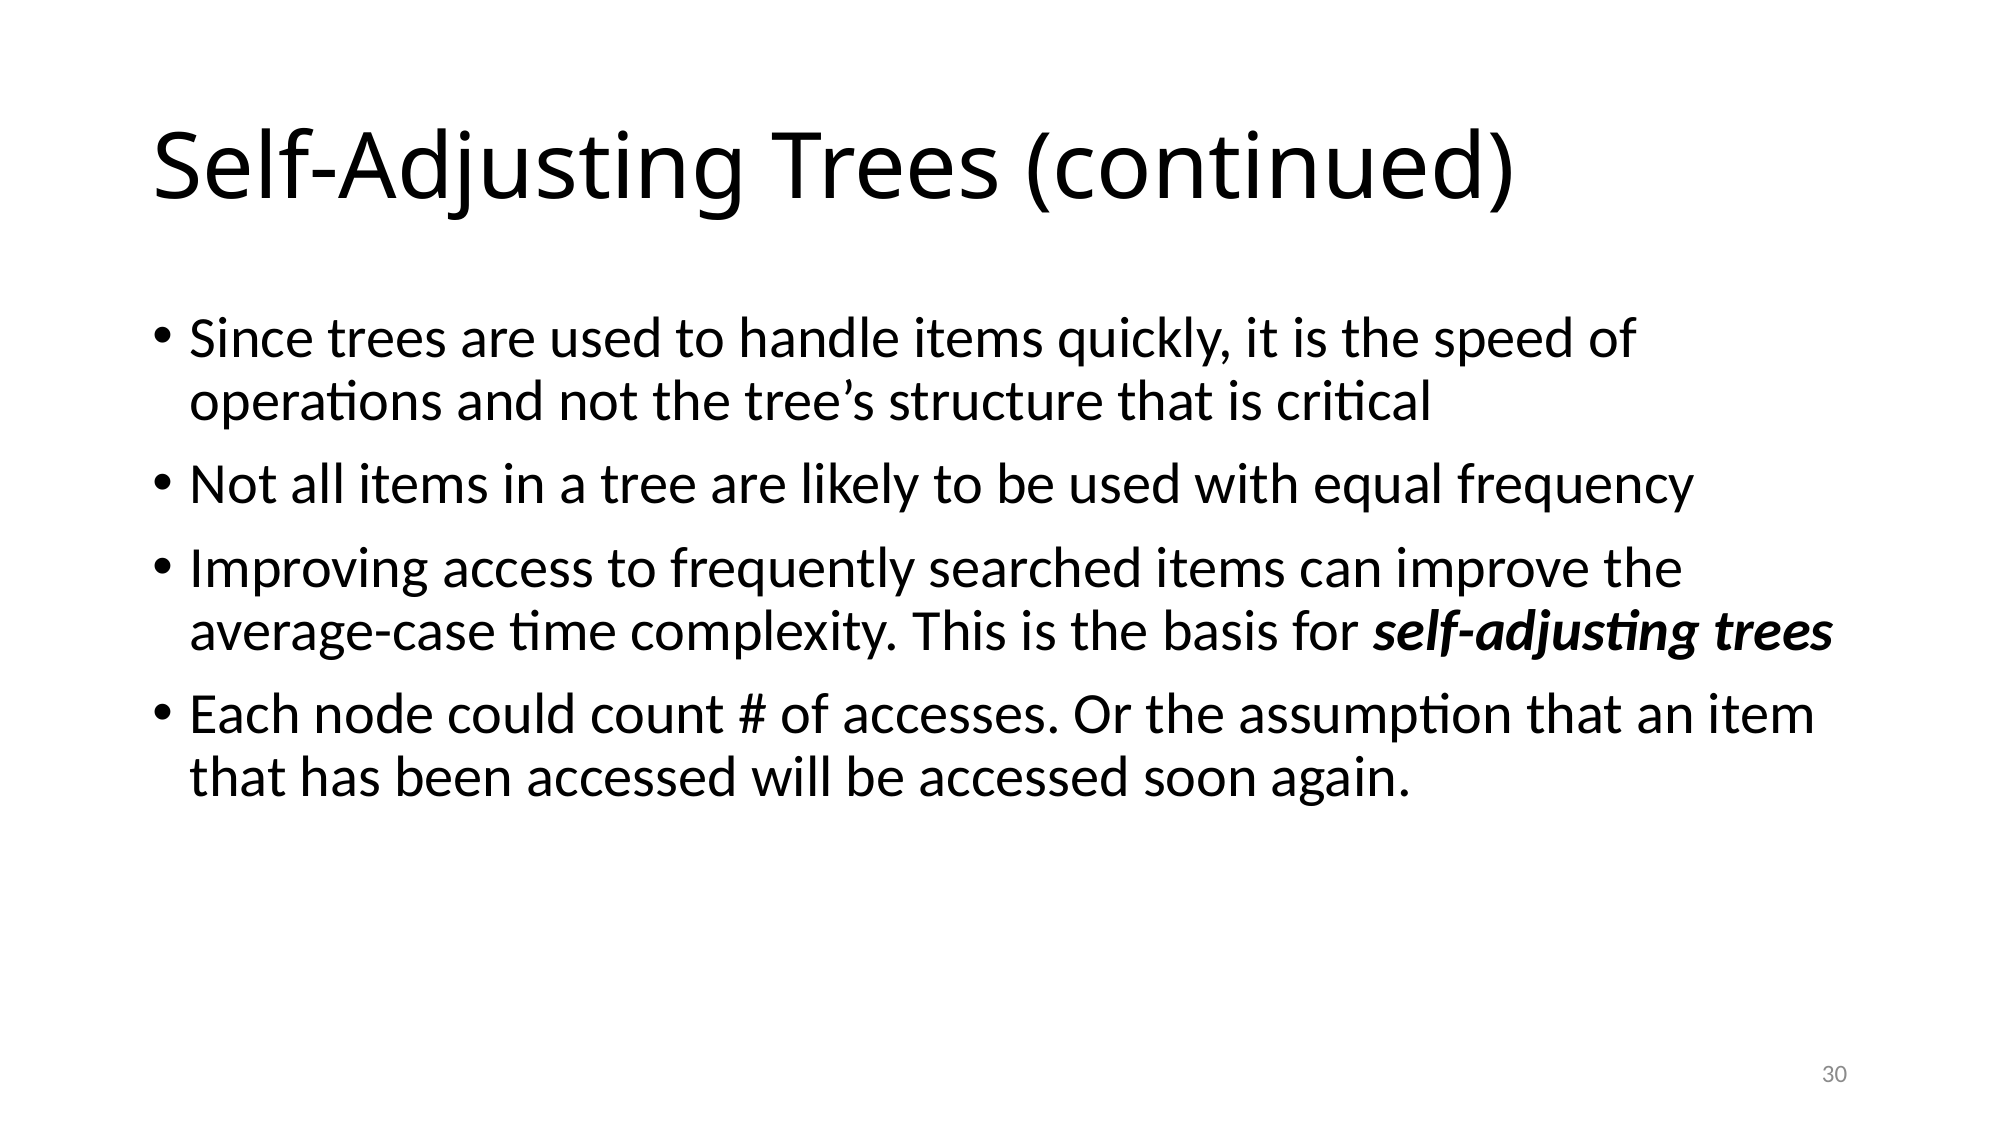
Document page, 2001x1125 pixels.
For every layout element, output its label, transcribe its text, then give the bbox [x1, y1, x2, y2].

title Self-Adjusting Trees (continued) [137, 59, 1863, 278]
slide_number 30 [1412, 1042, 1863, 1103]
list Since trees are used to handle items quickly, it is the speed of operations and not the tree’s structure that is critical Not all items in a tree are likely to be used with equal frequency Improving access to frequently searched items can improve the average-case time complexity. This is the basis for self-adjusting trees Each node could count # of accesses. Or the assumption that an item that has been accessed will be accessed soon again. [137, 299, 1863, 1014]
